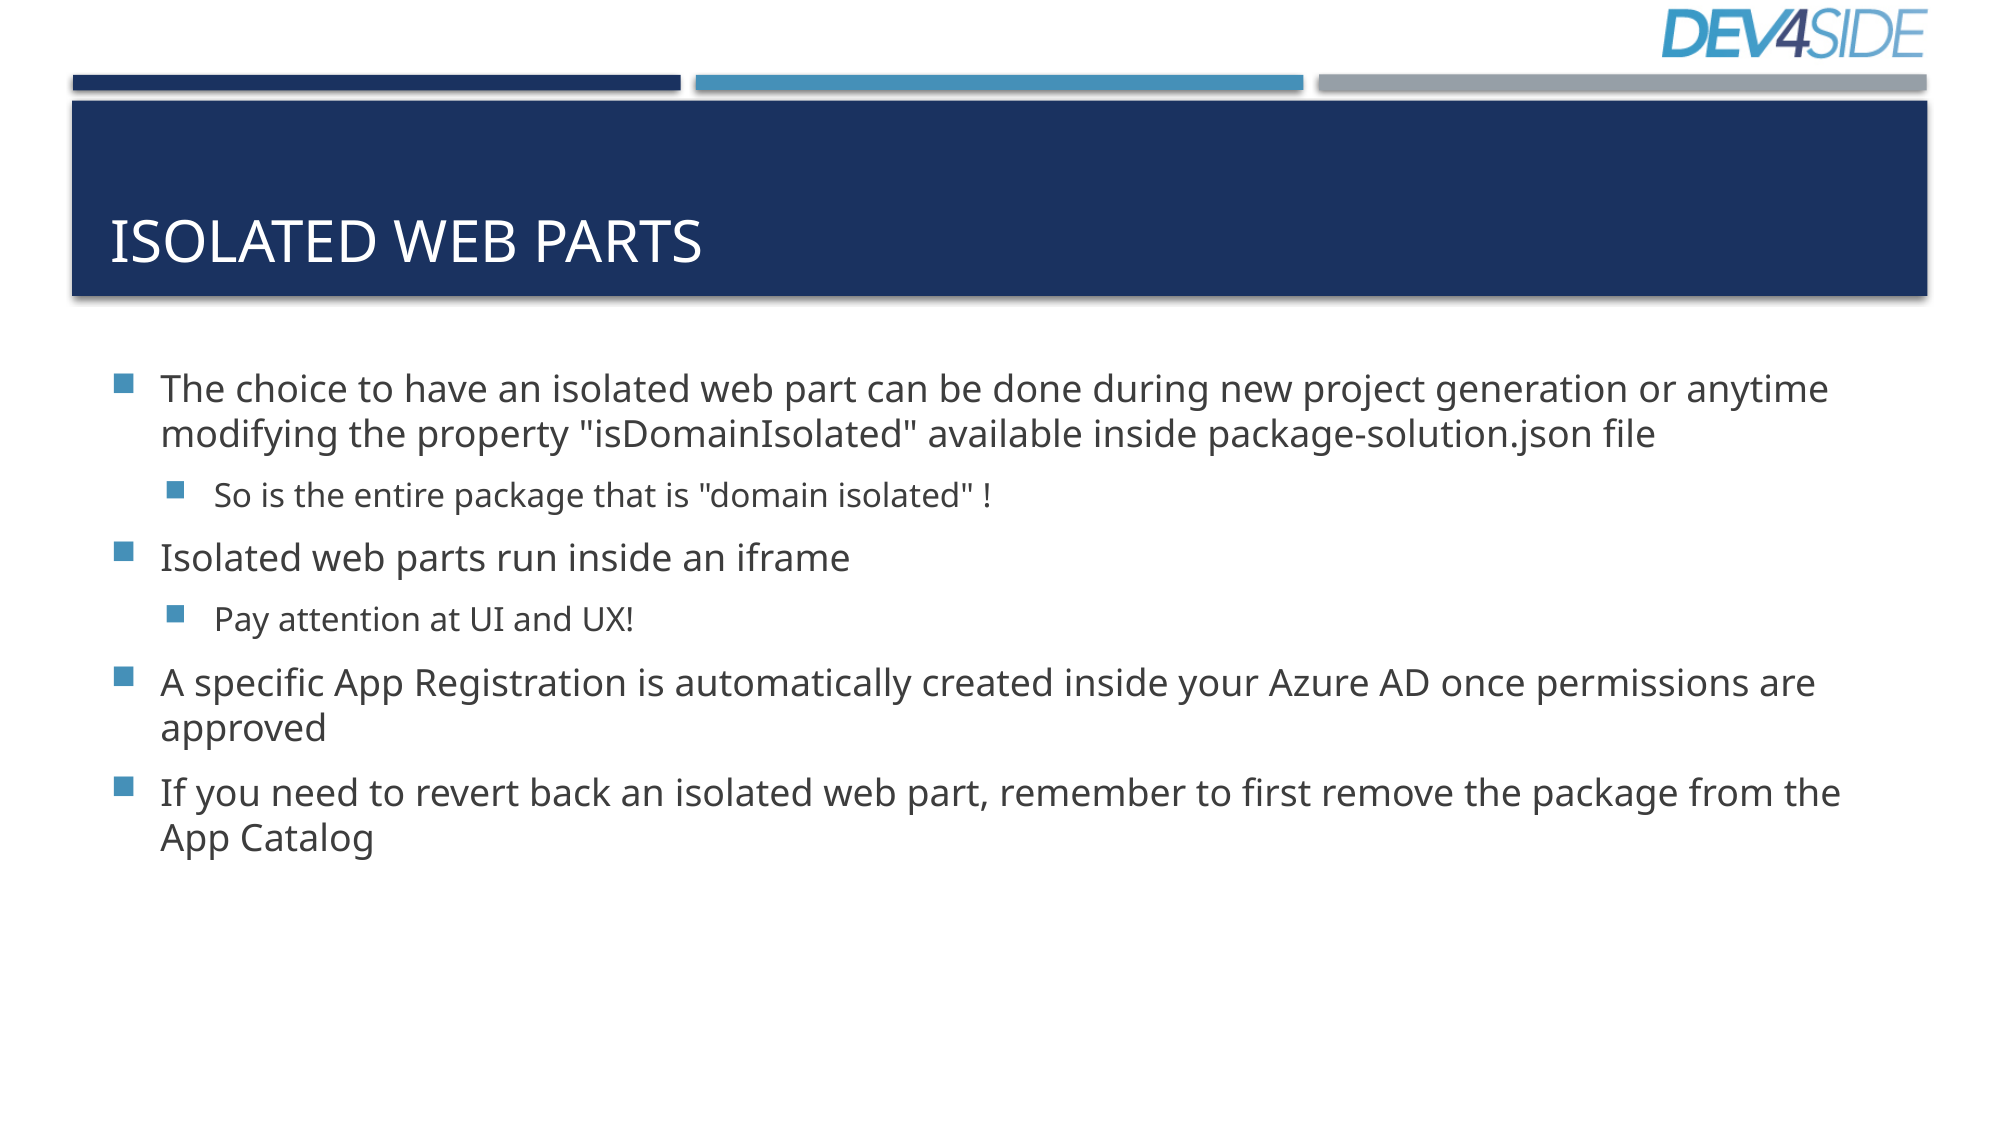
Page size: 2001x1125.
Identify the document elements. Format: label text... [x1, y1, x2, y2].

title Isolated web parts [95, 115, 1905, 282]
picture [1660, 0, 1932, 67]
list The choice to have an isolated web part can be done during new project generation or anytime modifying the property "isDomainIsolated" available inside package-solution.json file So is the entire package that is "domain isolated" ! Isolated web parts run inside an iframe Pay attention at UI and UX! A specific App Registration is automatically created inside your Azure AD once permissions are approved If you need to revert back an isolated web part, remember to first remove the package from the App Catalog [95, 357, 1905, 962]
